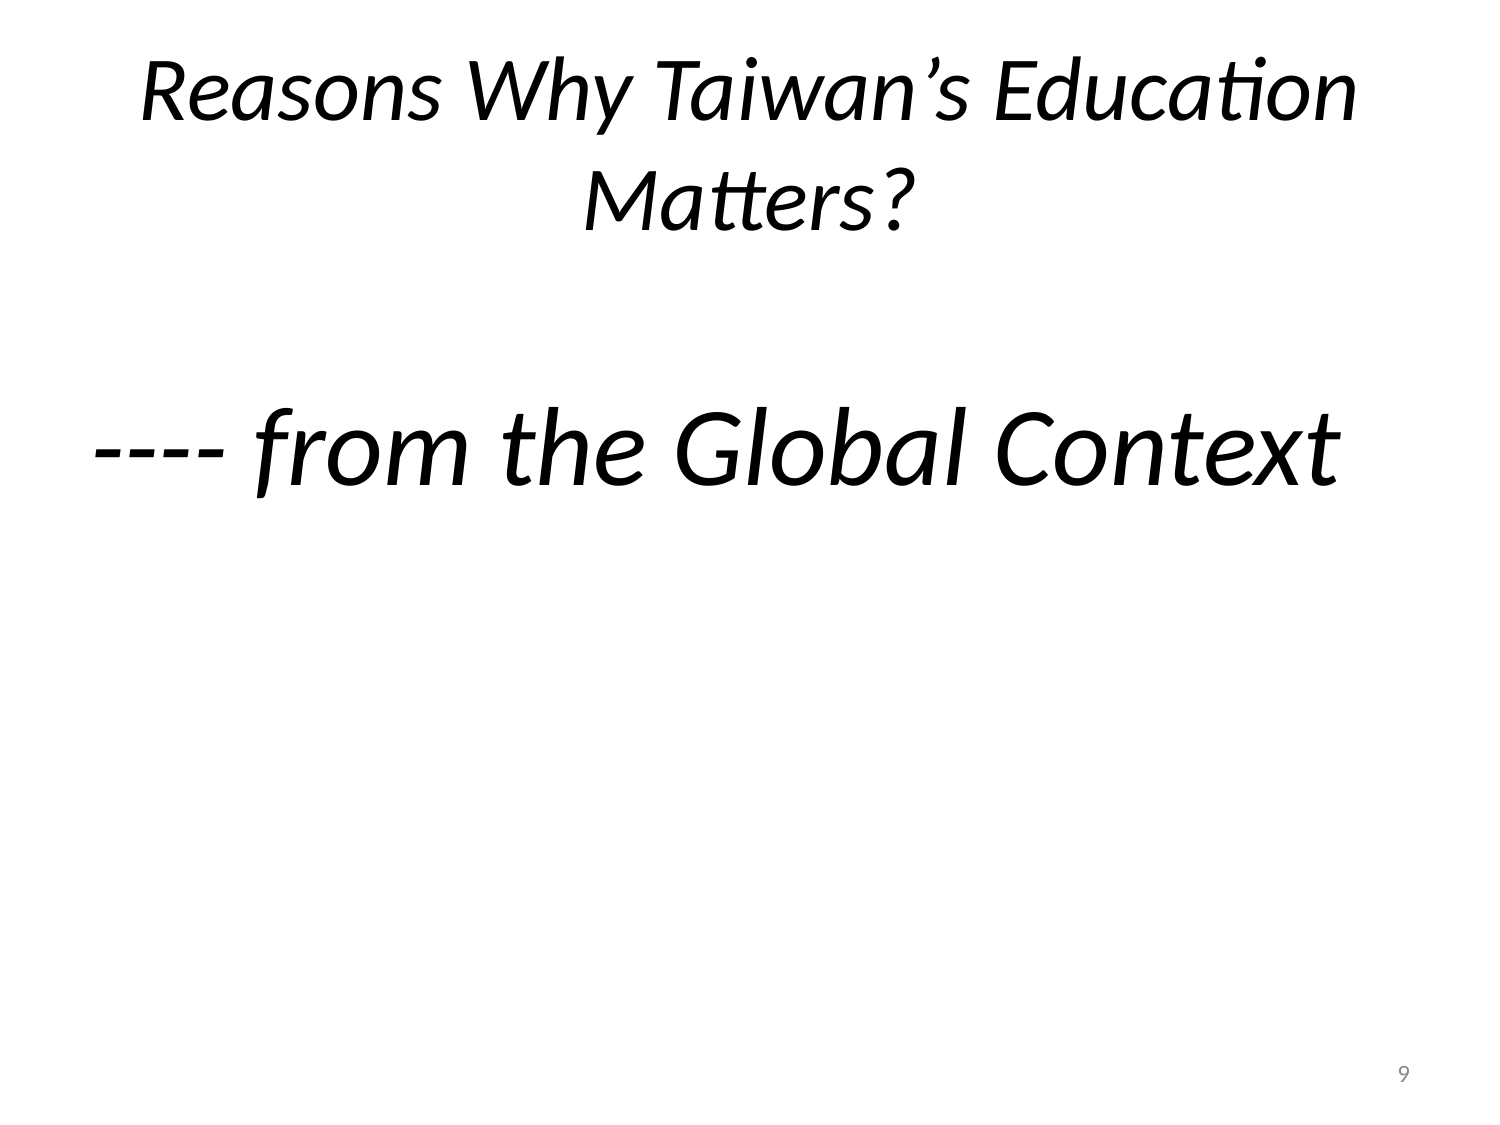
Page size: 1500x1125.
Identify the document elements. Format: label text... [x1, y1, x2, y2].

list ---- from the Global Context [74, 262, 1426, 1006]
slide_number 9 [1074, 1042, 1425, 1103]
title Reasons Why Taiwan’s Education Matters? [74, 44, 1426, 233]
